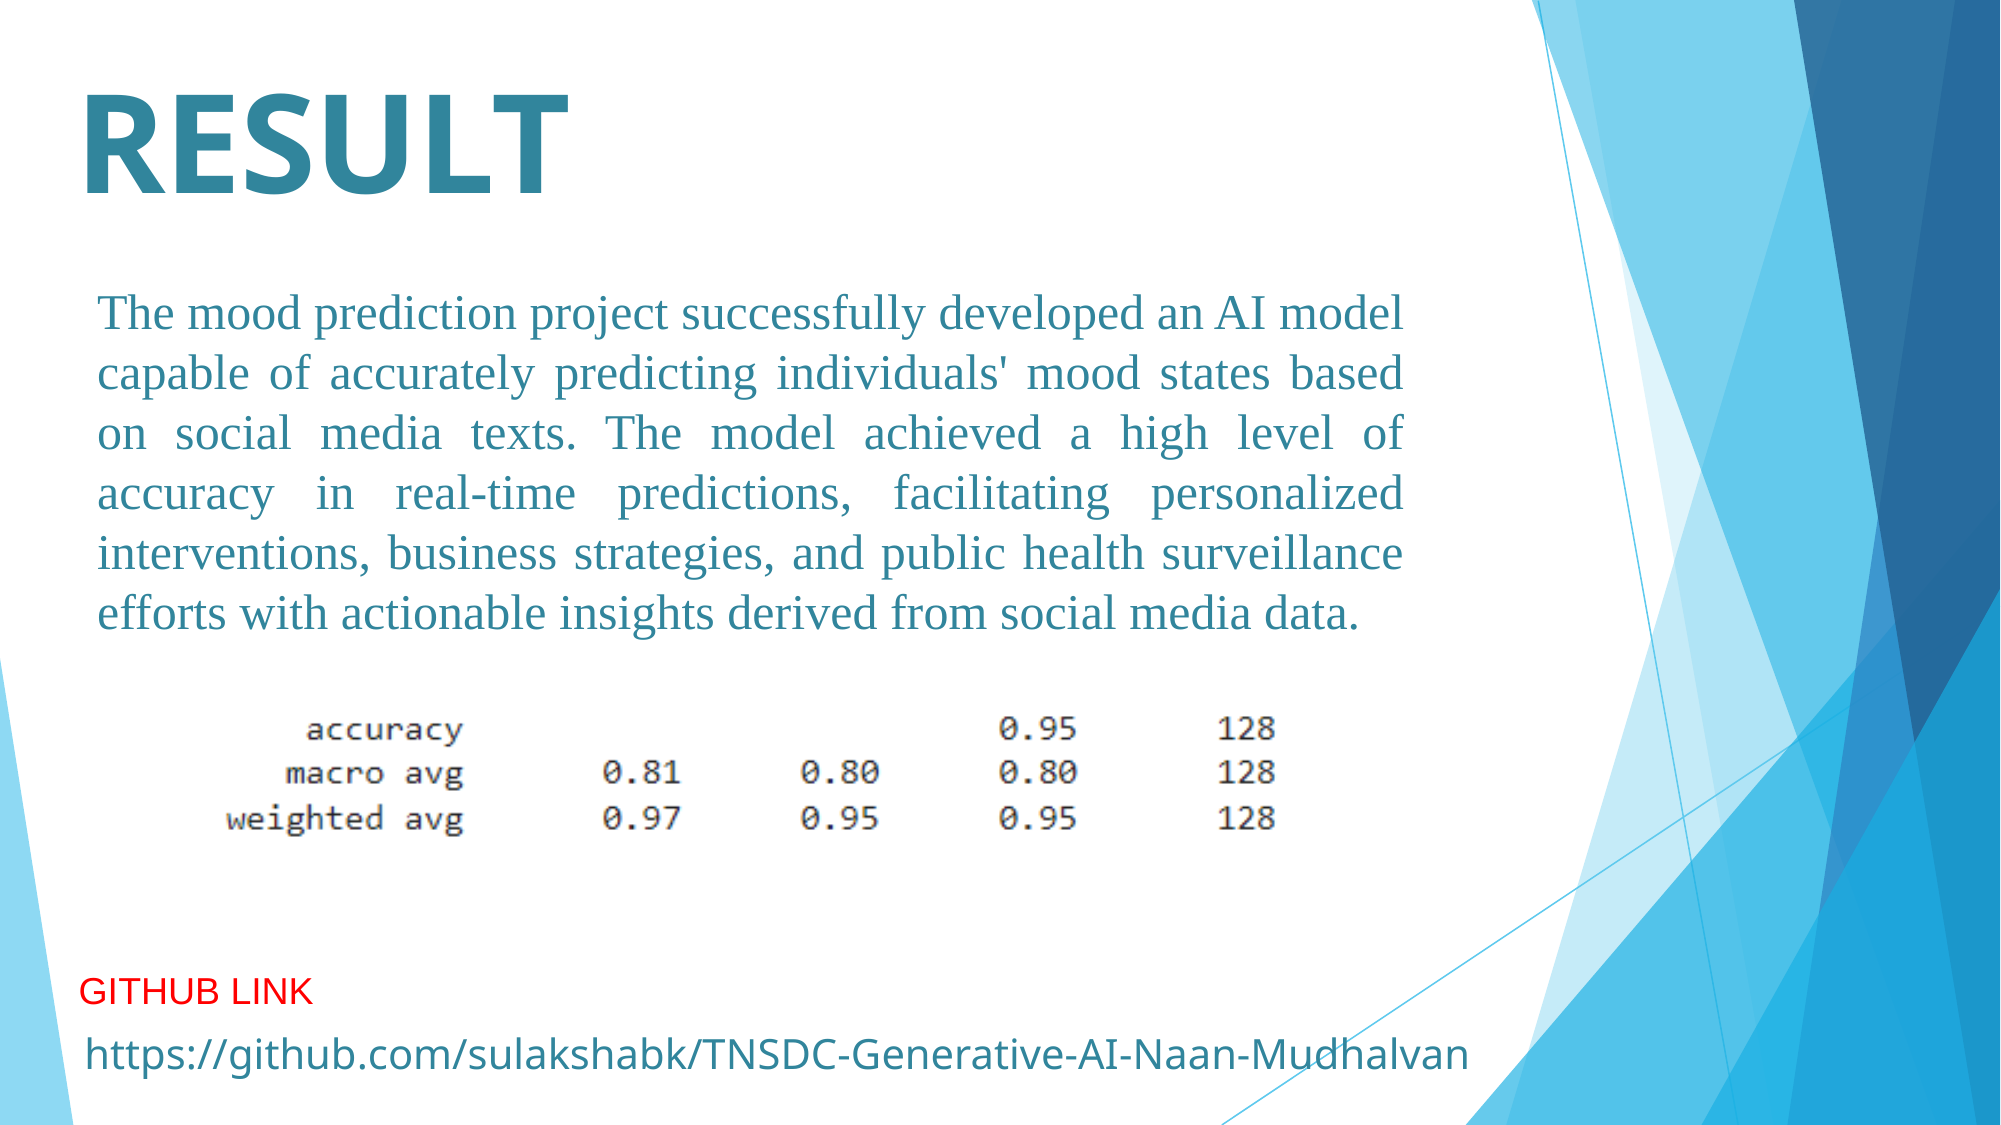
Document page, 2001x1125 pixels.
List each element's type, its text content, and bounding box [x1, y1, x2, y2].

picture [195, 692, 1307, 854]
text_box https://github.com/sulakshabk/TNSDC-Generative-AI-Naan-Mudhalvan [82, 1025, 1505, 1078]
text_box The mood prediction project successfully developed an AI model capable of accurately predicting individuals' mood states based on social media texts. The model achieved a high level of accuracy in real-time predictions, facilitating personalized interventions, business strategies, and public health surveillance efforts with actionable insights derived from social media data. [82, 272, 1420, 647]
text_box GITHUB LINK [63, 959, 329, 1019]
text_box RESULT [60, 48, 1061, 229]
